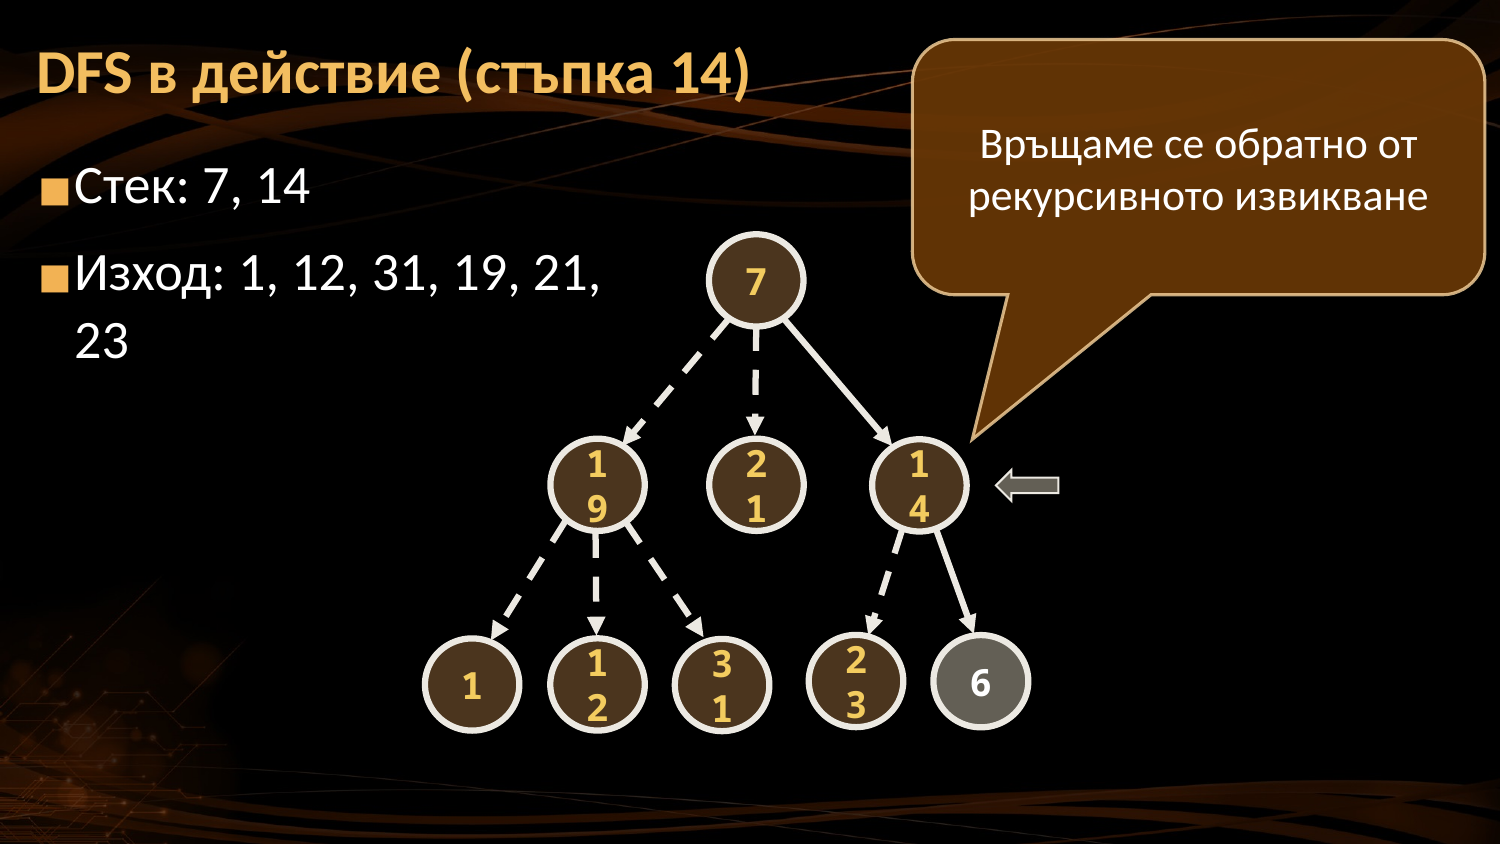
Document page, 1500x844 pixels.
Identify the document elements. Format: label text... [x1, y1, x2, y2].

list Стек: 7, 14 Изход: 1, 12, 31, 19, 21, 23 [23, 142, 1477, 827]
text_box [1032, 477, 1059, 494]
picture [0, 0, 1500, 844]
text_box Връщаме се обратно от рекурсивното извикване [912, 39, 1485, 392]
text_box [424, 234, 1029, 732]
title DFS в действие (стъпка 14) [23, 4, 1202, 142]
